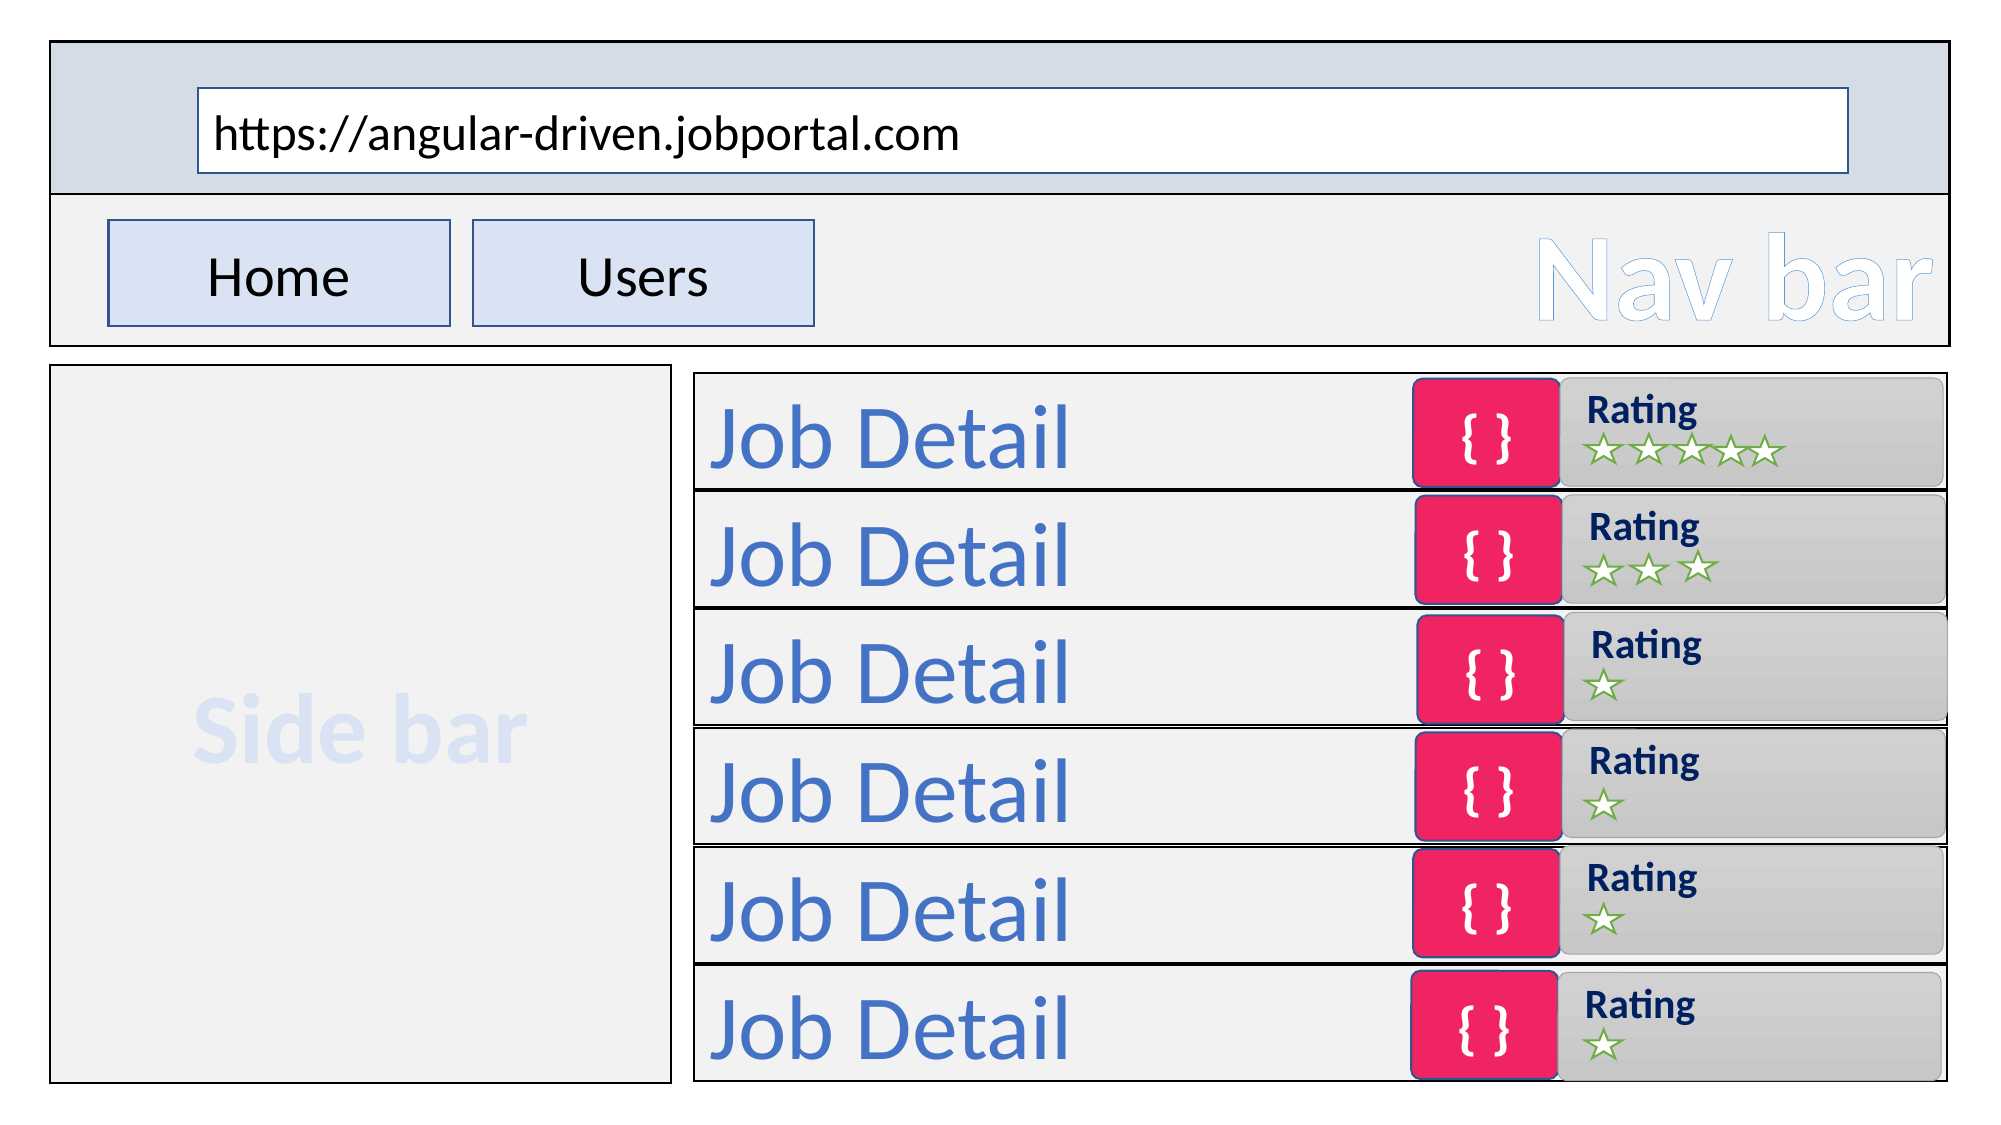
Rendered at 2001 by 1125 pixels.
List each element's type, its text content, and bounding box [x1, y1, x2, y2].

text_box [49, 40, 1951, 193]
text_box Rating [1563, 611, 1948, 722]
text_box [1708, 433, 1754, 468]
text_box [1675, 548, 1721, 583]
text_box [1581, 901, 1626, 936]
text_box [1581, 552, 1626, 587]
text_box { } [1414, 731, 1563, 842]
text_box Job Detail [693, 727, 1948, 845]
text_box { } [1416, 614, 1565, 725]
text_box [1581, 786, 1626, 821]
text_box { } [1414, 494, 1563, 605]
text_box [1626, 551, 1672, 586]
text_box Rating [1559, 377, 1944, 487]
text_box Rating [1561, 494, 1946, 604]
text_box https://angular-driven.jobportal.com [197, 87, 1849, 174]
text_box Rating [1561, 728, 1946, 839]
text_box [1581, 666, 1626, 701]
text_box [1742, 433, 1788, 468]
text_box { } [1410, 969, 1559, 1081]
text_box Job Detail [693, 846, 1948, 964]
text_box Side bar [49, 364, 672, 1084]
text_box Job Detail [693, 372, 1948, 490]
text_box [1626, 431, 1670, 466]
text_box [1581, 431, 1626, 466]
text_box Job Detail [693, 490, 1948, 608]
text_box Rating [1557, 971, 1942, 1082]
text_box Nav bar [49, 193, 1951, 347]
text_box Home [107, 219, 451, 327]
text_box Users [472, 219, 815, 327]
text_box Job Detail [693, 608, 1948, 726]
text_box { } [1412, 848, 1561, 959]
text_box Rating [1559, 845, 1944, 955]
text_box [1581, 1026, 1626, 1061]
text_box { } [1412, 377, 1560, 488]
text_box Job Detail [693, 964, 1948, 1082]
text_box [1669, 431, 1715, 466]
